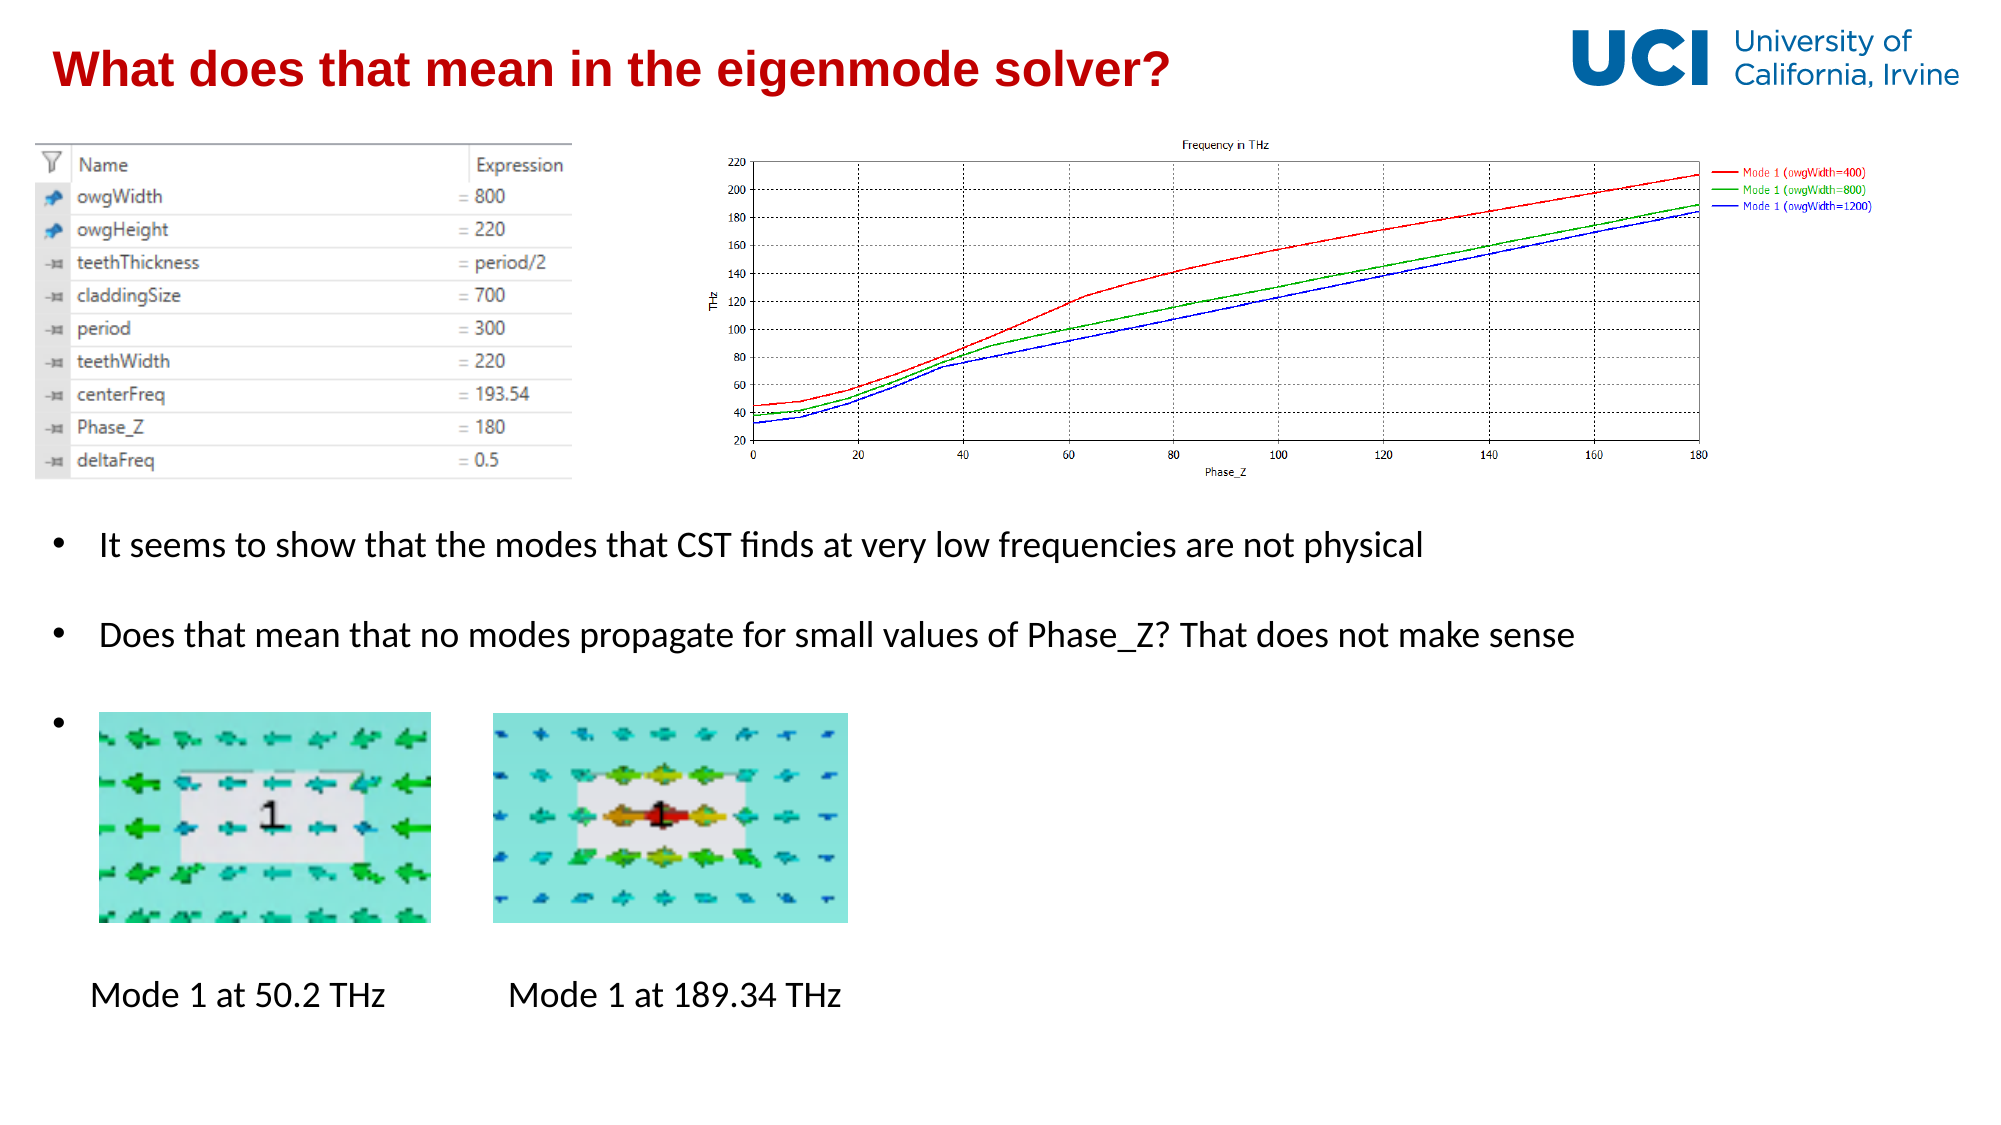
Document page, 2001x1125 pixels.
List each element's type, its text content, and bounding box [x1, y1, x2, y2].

text_box It seems to show that the modes that CST finds at very low frequencies are not physical Does that mean that no modes propagate for small values of Phase_Z? That does not make sense [37, 512, 1913, 753]
picture [1572, 29, 1959, 88]
text_box Mode 1 at 50.2 THz [74, 962, 431, 1023]
picture [699, 128, 1877, 481]
picture [492, 713, 849, 923]
text_box Mode 1 at 189.34 THz [493, 962, 863, 1023]
picture [99, 712, 431, 923]
title What does that mean in the eigenmode solver? [37, 32, 1400, 100]
picture [35, 142, 572, 481]
